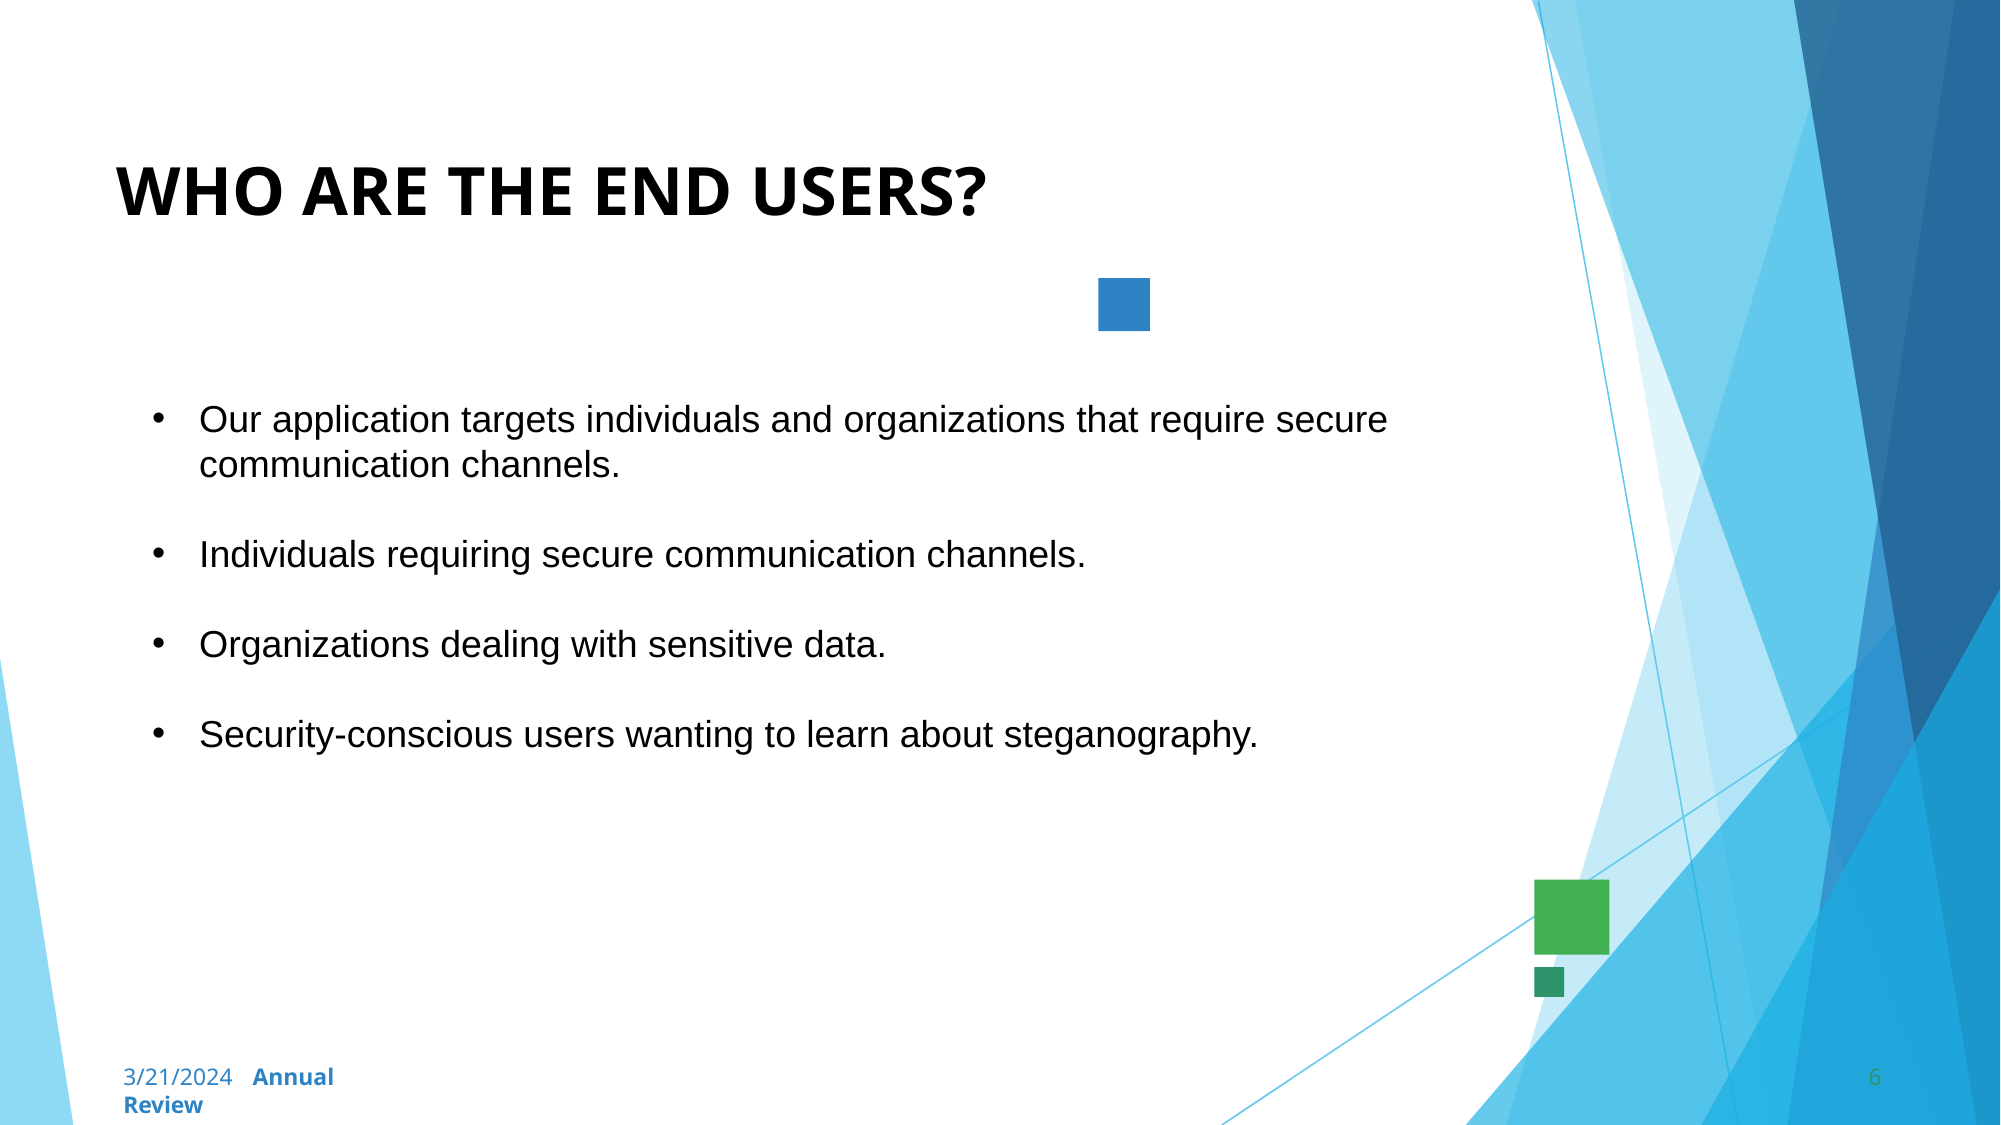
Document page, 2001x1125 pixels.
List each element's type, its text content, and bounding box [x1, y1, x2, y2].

picture [118, 1012, 477, 1093]
text_box Our application targets individuals and organizations that require secure communication channels. Individuals requiring secure communication channels. Organizations dealing with sensitive data. Security-conscious users wanting to learn about steganography. [137, 387, 1413, 763]
slide_number 6 [1849, 1061, 1890, 1125]
title WHO ARE THE END USERS? [91, 63, 1694, 337]
text_box 3/21/2024 Annual Review [121, 1101, 417, 1118]
text_box [1534, 967, 1565, 997]
text_box [1534, 879, 1610, 955]
